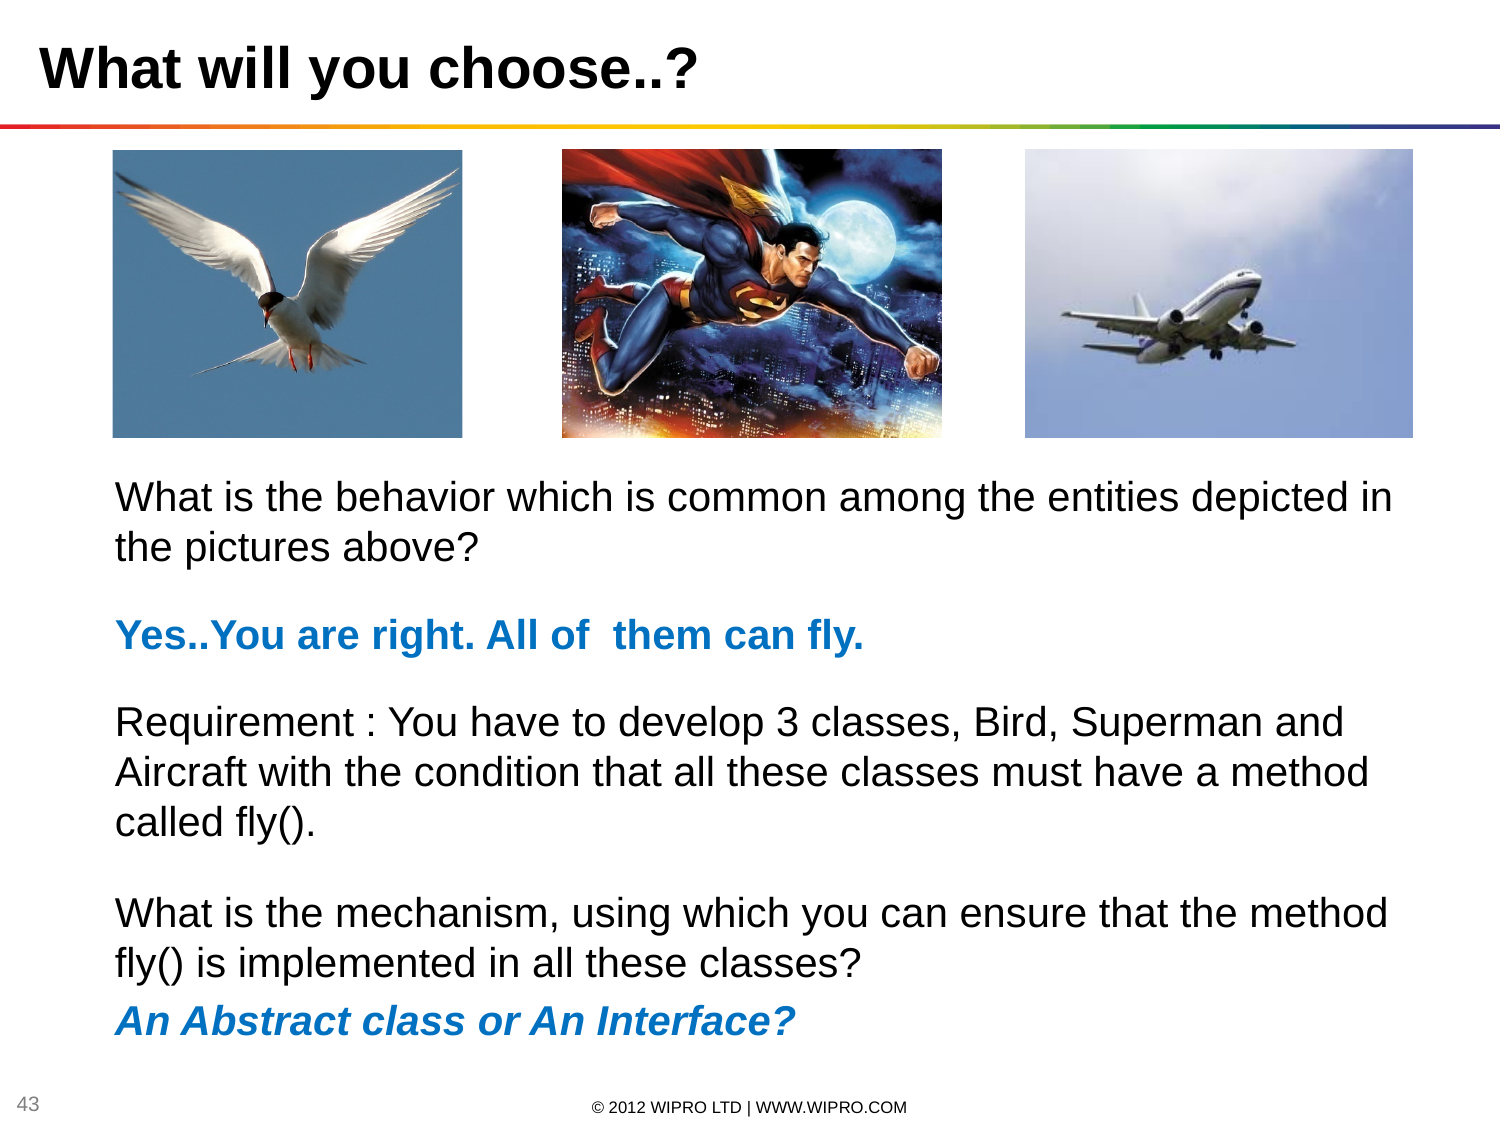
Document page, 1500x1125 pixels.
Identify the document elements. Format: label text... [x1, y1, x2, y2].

picture [562, 149, 942, 438]
title What will you choose..? [24, 22, 1424, 110]
picture [112, 149, 463, 438]
list What is the behavior which is common among the entities depicted in the pictures above? Yes..You are right. All of them can fly. Requirement : You have to develop 3 classes, Bird, Superman and Aircraft with the condition that all these classes must have a method called fly(). What is the mechanism, using which you can ensure that the method fly() is implemented in all these classes? An Abstract class or An Interface? [99, 462, 1413, 1088]
picture [1024, 149, 1413, 438]
